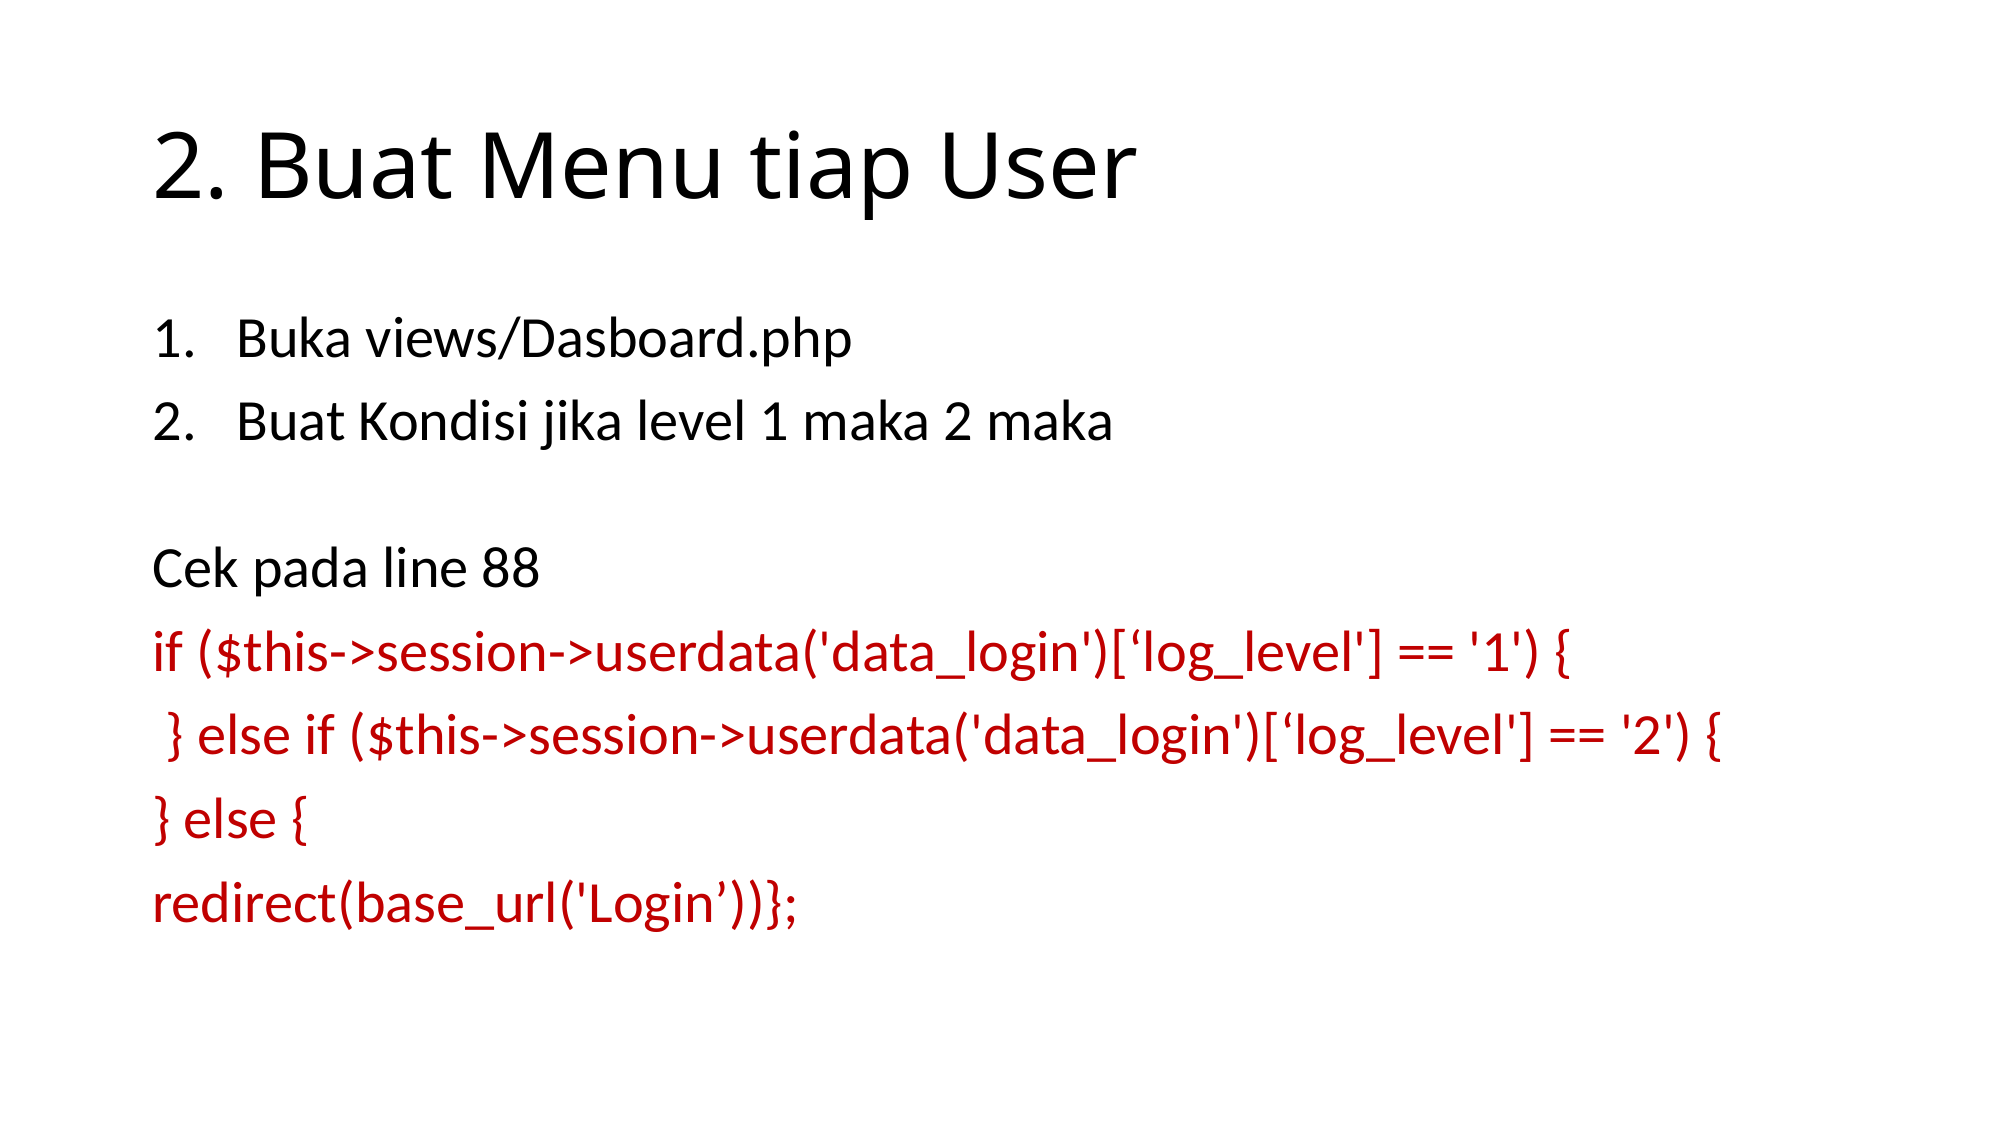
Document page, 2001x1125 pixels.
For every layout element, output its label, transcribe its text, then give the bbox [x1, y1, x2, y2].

title 2. Buat Menu tiap User [137, 59, 1863, 278]
list Buka views/Dasboard.php Buat Kondisi jika level 1 maka 2 maka Cek pada line 88 if ($this->session->userdata('data_login')[‘log_level'] == '1') { } else if ($this->session->userdata('data_login')[‘log_level'] == '2') { } else { redirect(base_url('Login’))}; [137, 299, 1863, 1014]
